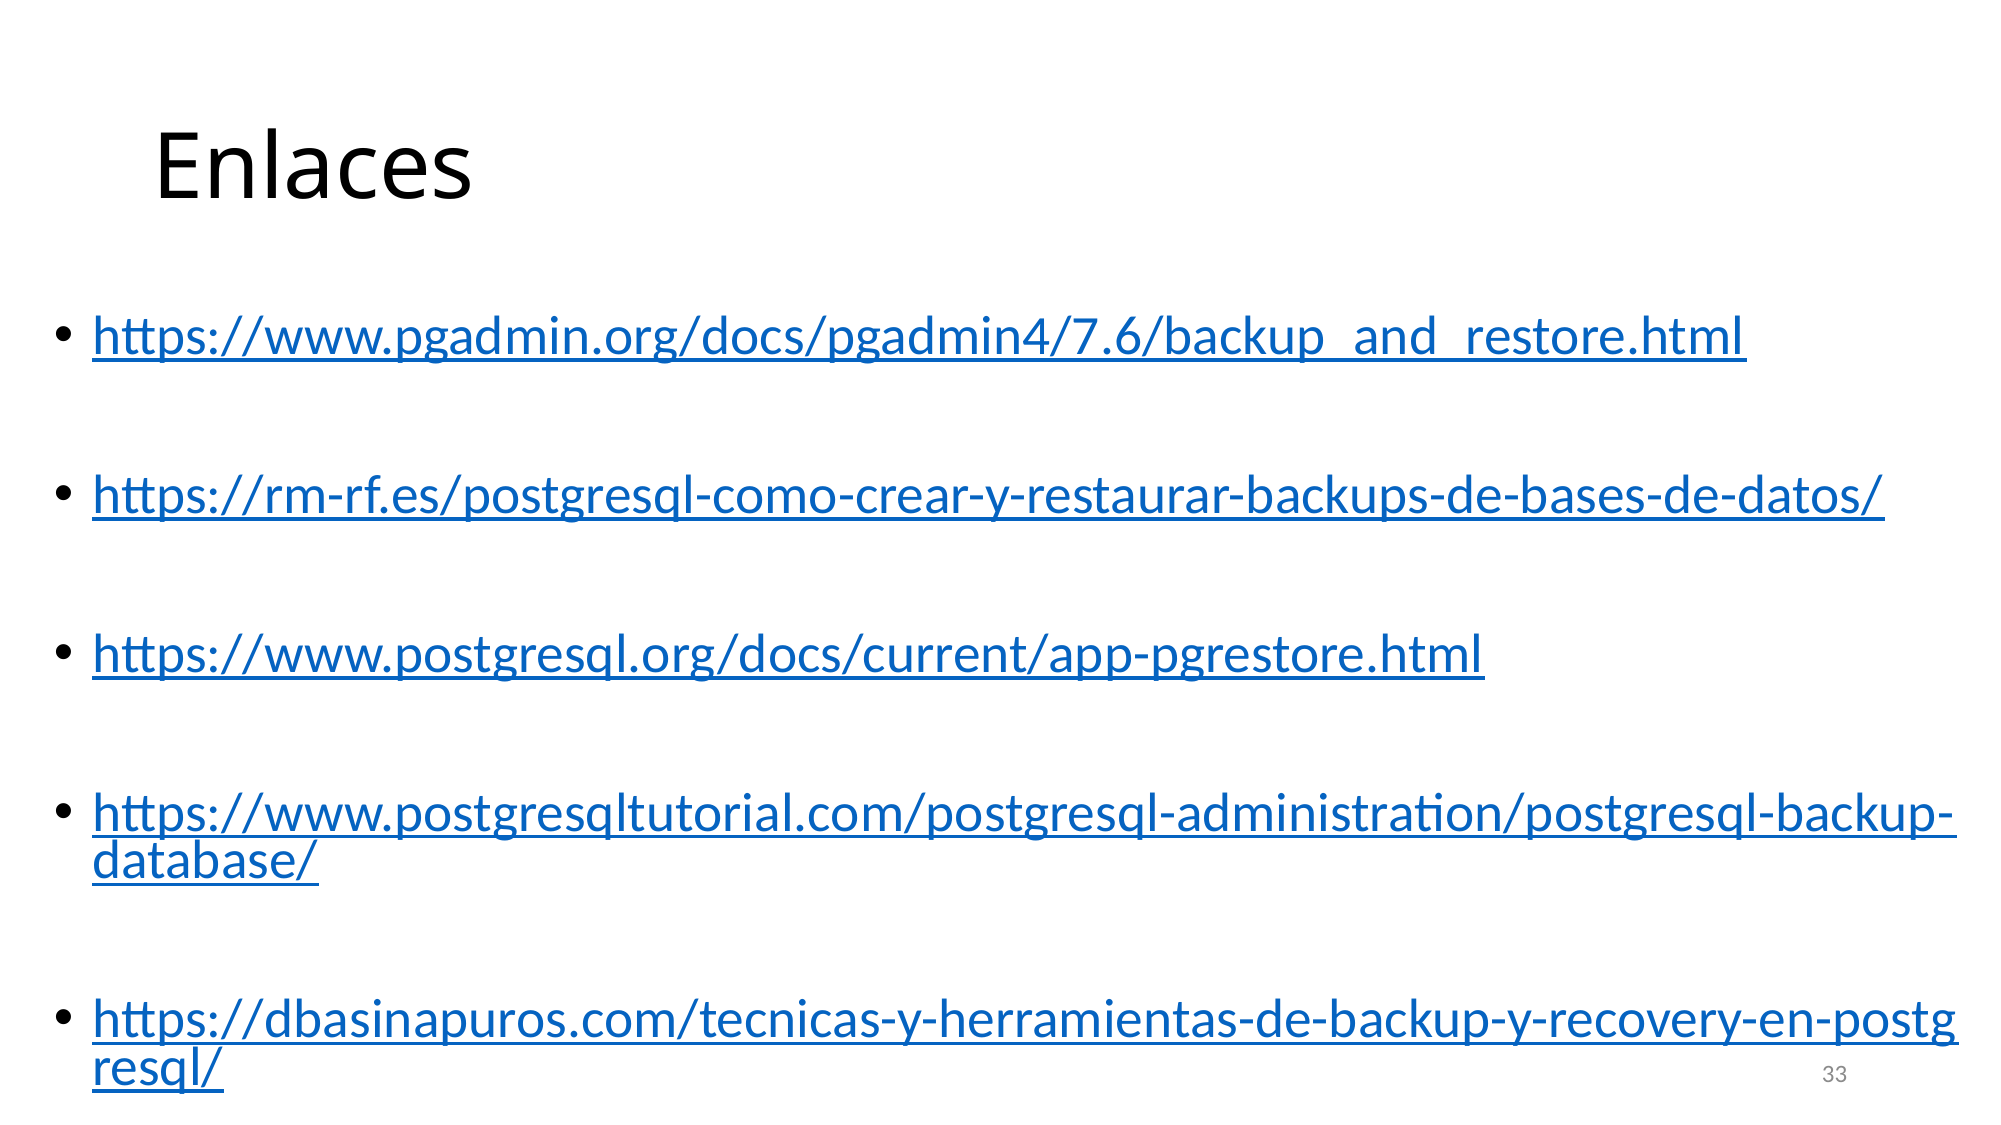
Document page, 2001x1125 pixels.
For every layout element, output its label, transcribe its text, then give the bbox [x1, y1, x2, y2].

slide_number 33 [1412, 1042, 1863, 1103]
list https://www.pgadmin.org/docs/pgadmin4/7.6/backup_and_restore.html https://rm-rf.es/postgresql-como-crear-y-restaurar-backups-de-bases-de-datos/ https://www.postgresql.org/docs/current/app-pgrestore.html https://www.postgresqltutorial.com/postgresql-administration/postgresql-backup-database/ https://dbasinapuros.com/tecnicas-y-herramientas-de-backup-y-recovery-en-postgresql/ [38, 299, 1984, 1014]
title Enlaces [137, 59, 1863, 278]
